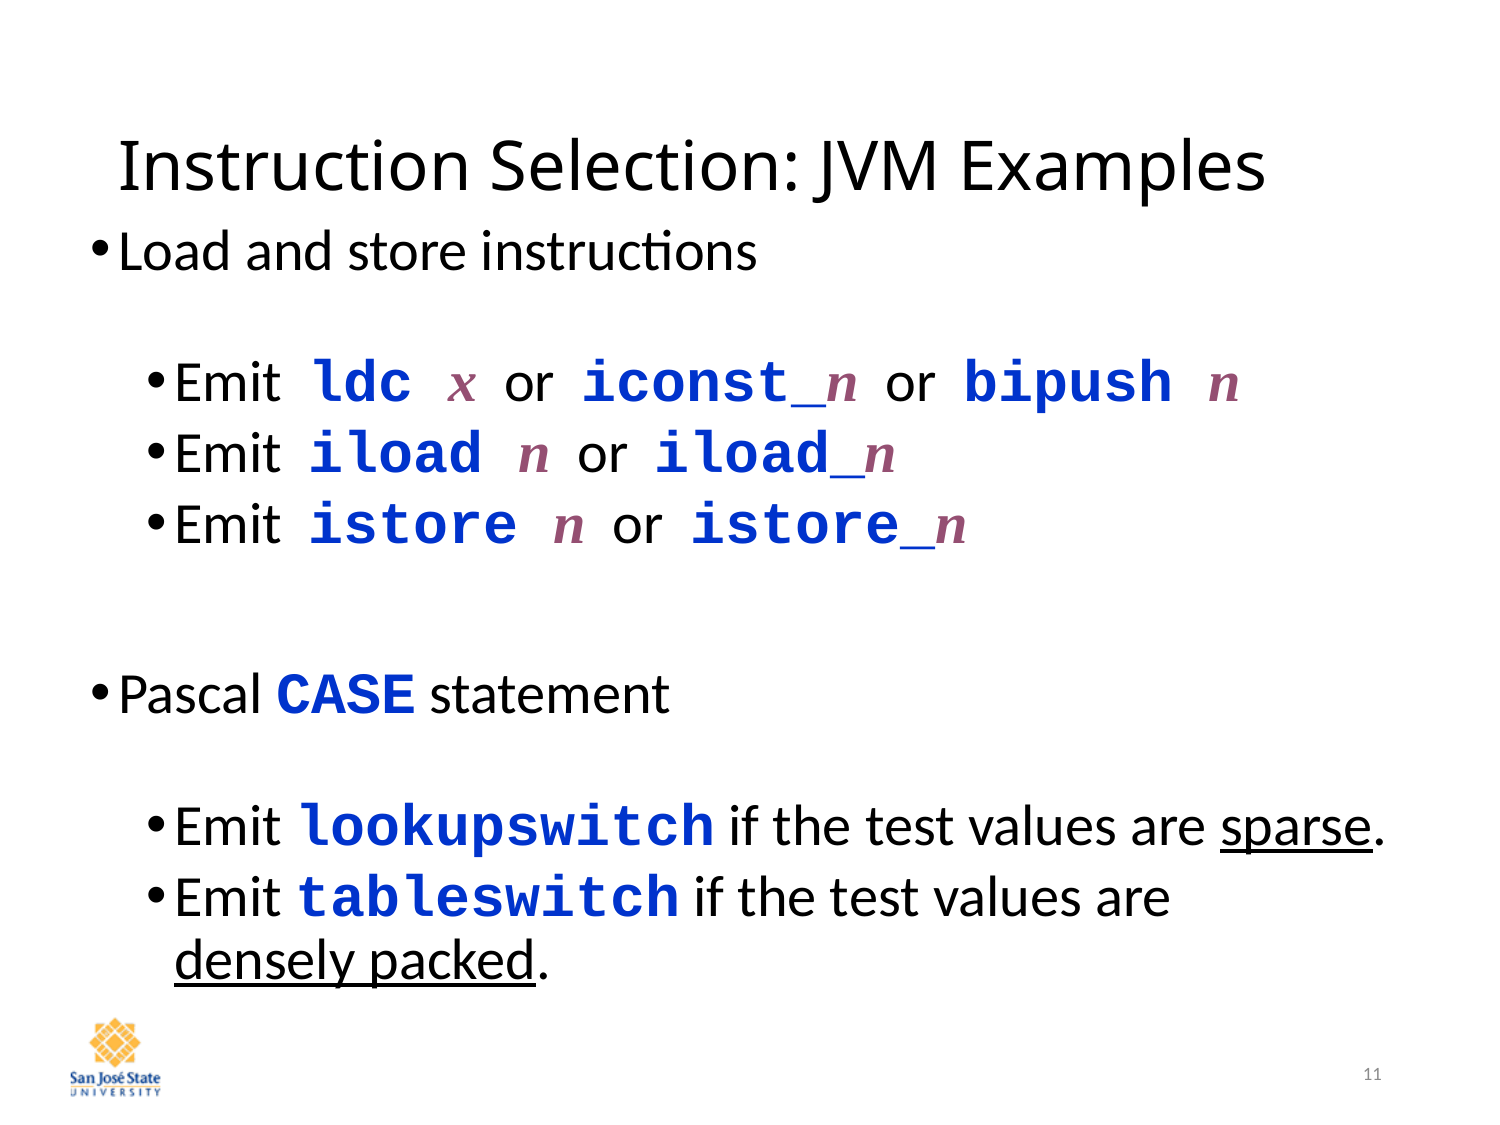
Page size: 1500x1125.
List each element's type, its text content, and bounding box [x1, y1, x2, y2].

title Instruction Selection: JVM Examples [103, 59, 1397, 212]
list Load and store instructions Emit ldc x or iconst_n or bipush n Emit iload n or iload_n Emit istore n or istore_n Pascal CASE statement Emit lookupswitch if the test values are sparse. Emit tableswitch if the test values are densely packed. [75, 212, 1425, 1013]
slide_number 11 [1059, 1042, 1397, 1103]
picture [60, 1012, 166, 1112]
